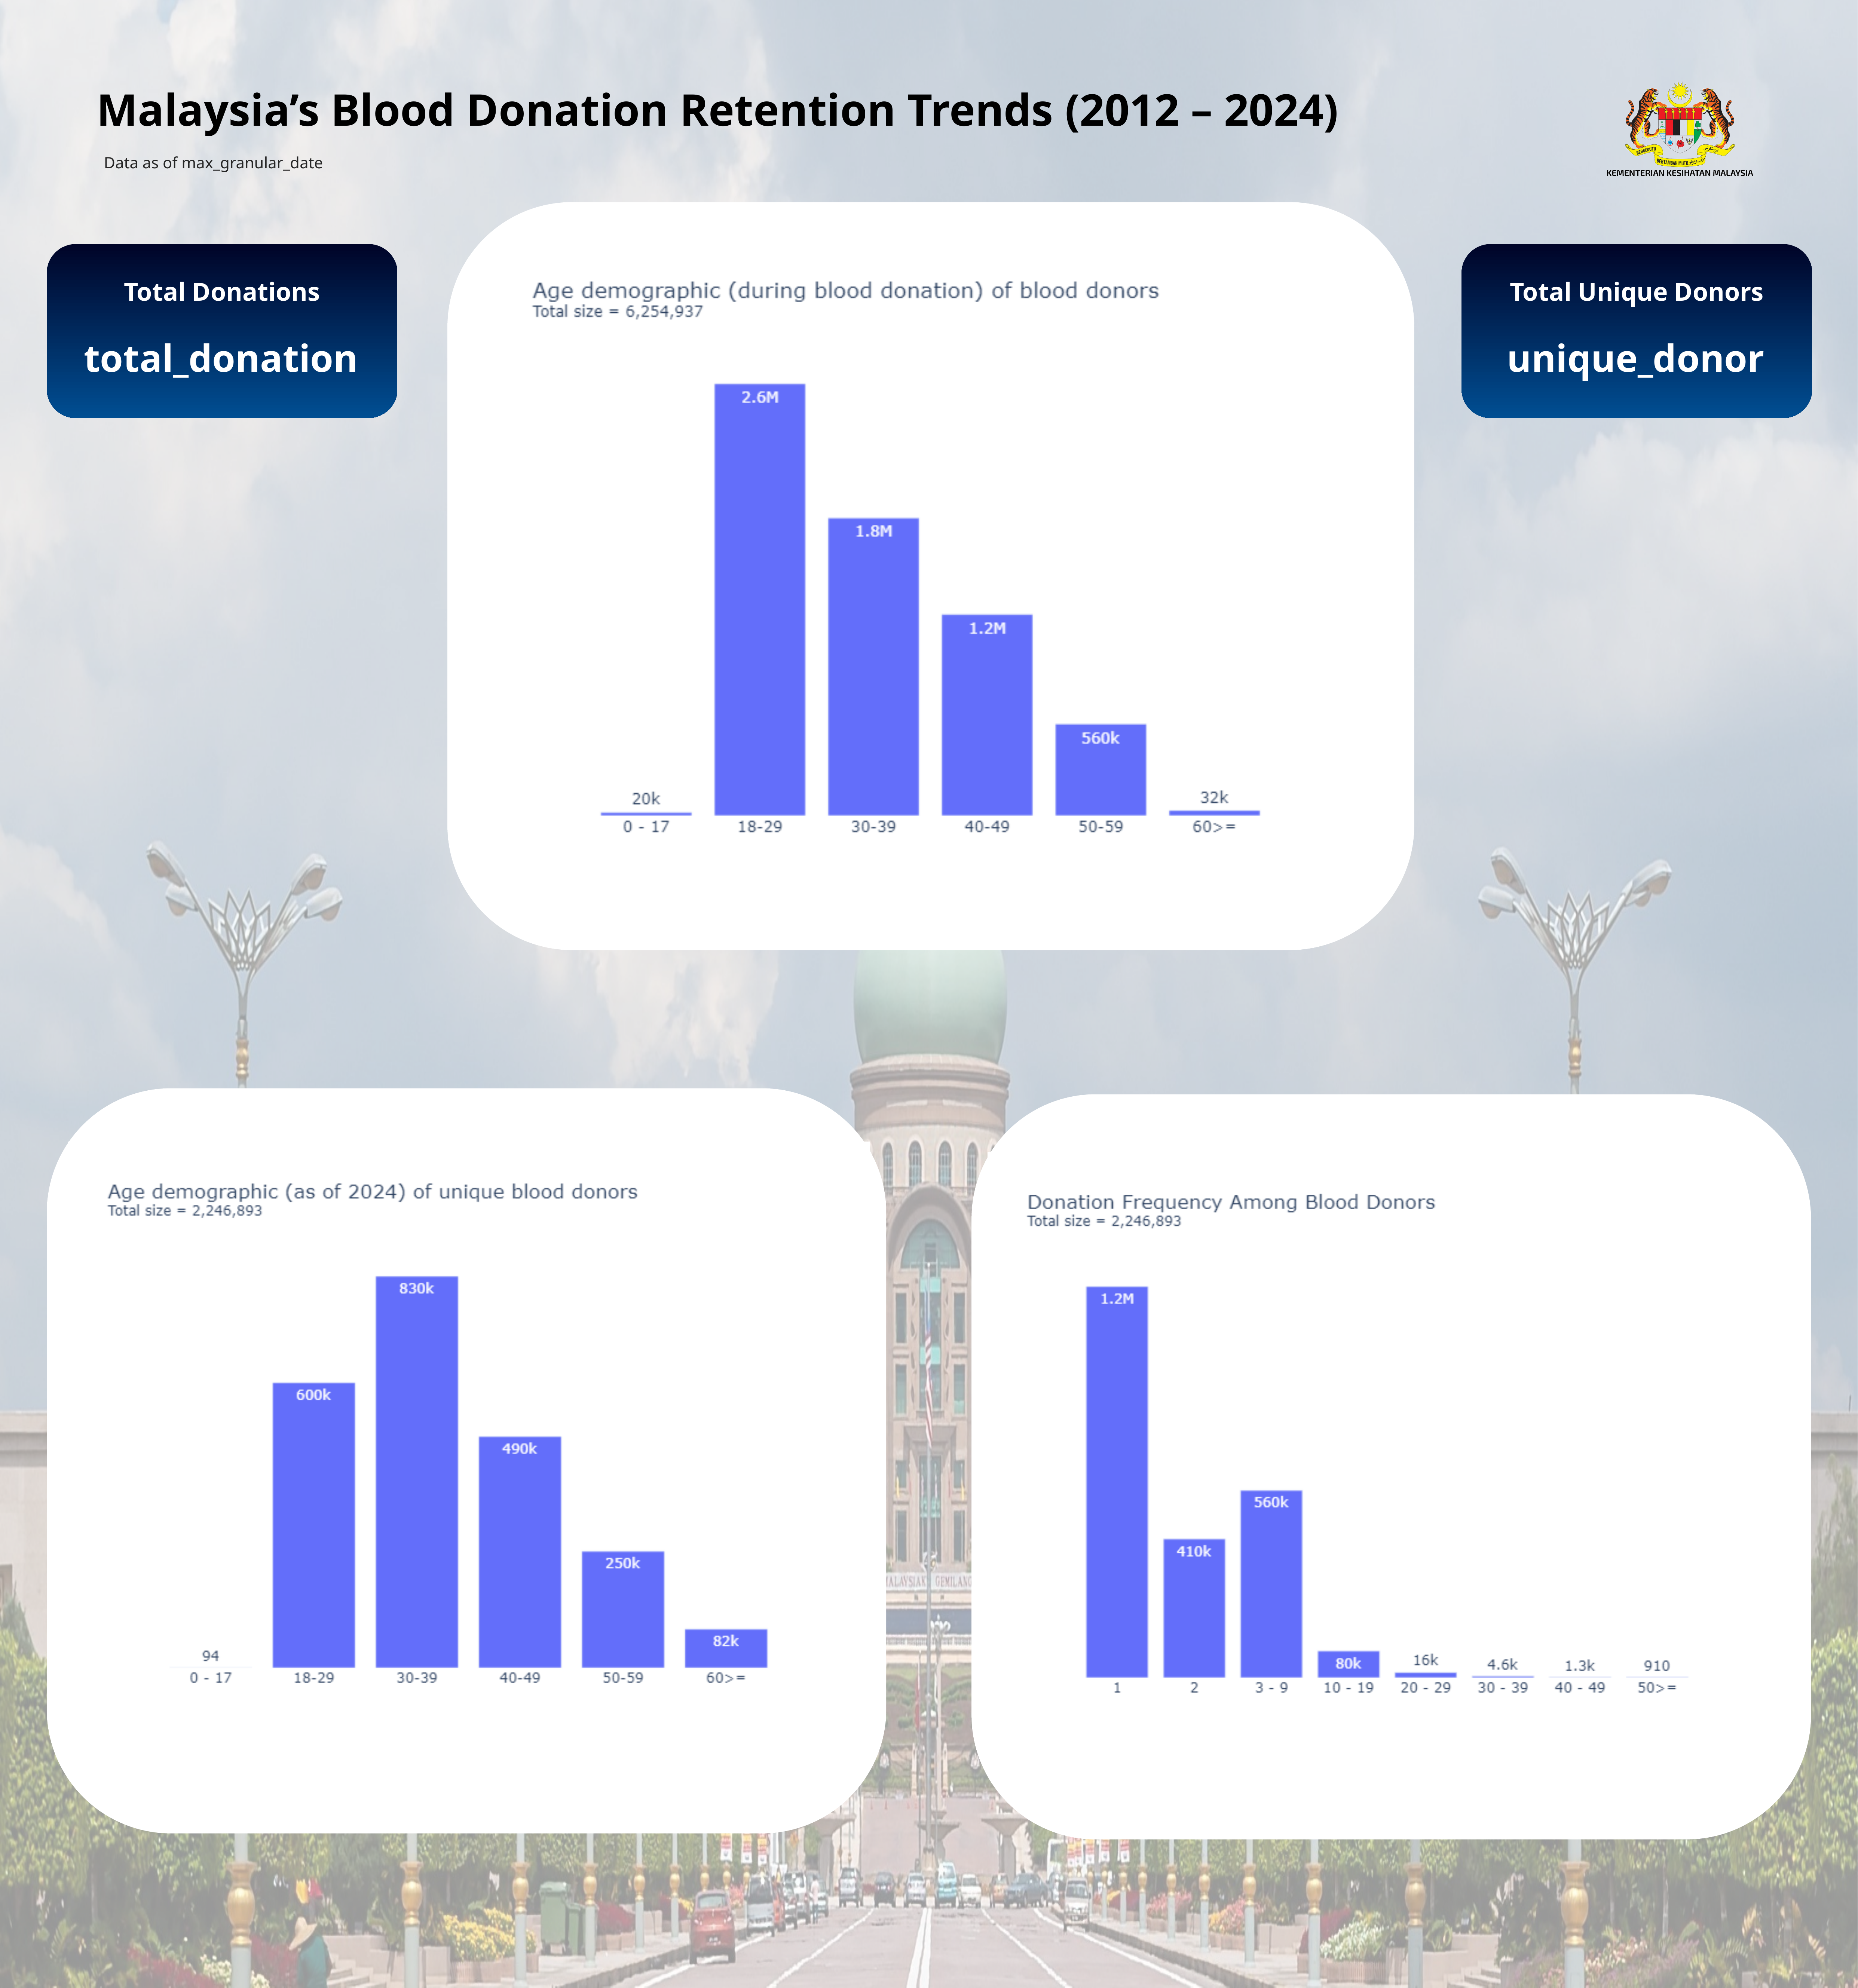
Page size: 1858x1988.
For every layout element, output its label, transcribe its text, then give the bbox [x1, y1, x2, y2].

picture [988, 1152, 1788, 1770]
text_box [1461, 243, 1813, 419]
text_box [447, 202, 1415, 951]
text_box Data as of max_granular_date [98, 150, 422, 175]
text_box Malaysia’s Blood Donation Retention Trends (2012 – 2024) [91, 79, 1583, 138]
text_box Total Unique Donors [1462, 273, 1812, 309]
text_box [46, 243, 398, 419]
text_box [971, 1094, 1812, 1840]
text_box [68, 1088, 865, 1142]
picture [489, 235, 1373, 918]
text_box Total Donations [47, 273, 397, 309]
picture [1583, 33, 1776, 226]
text_box unique_donor [1461, 331, 1810, 382]
picture [68, 1142, 870, 1760]
text_box total_donation [47, 331, 396, 382]
text_box [46, 1142, 887, 1834]
